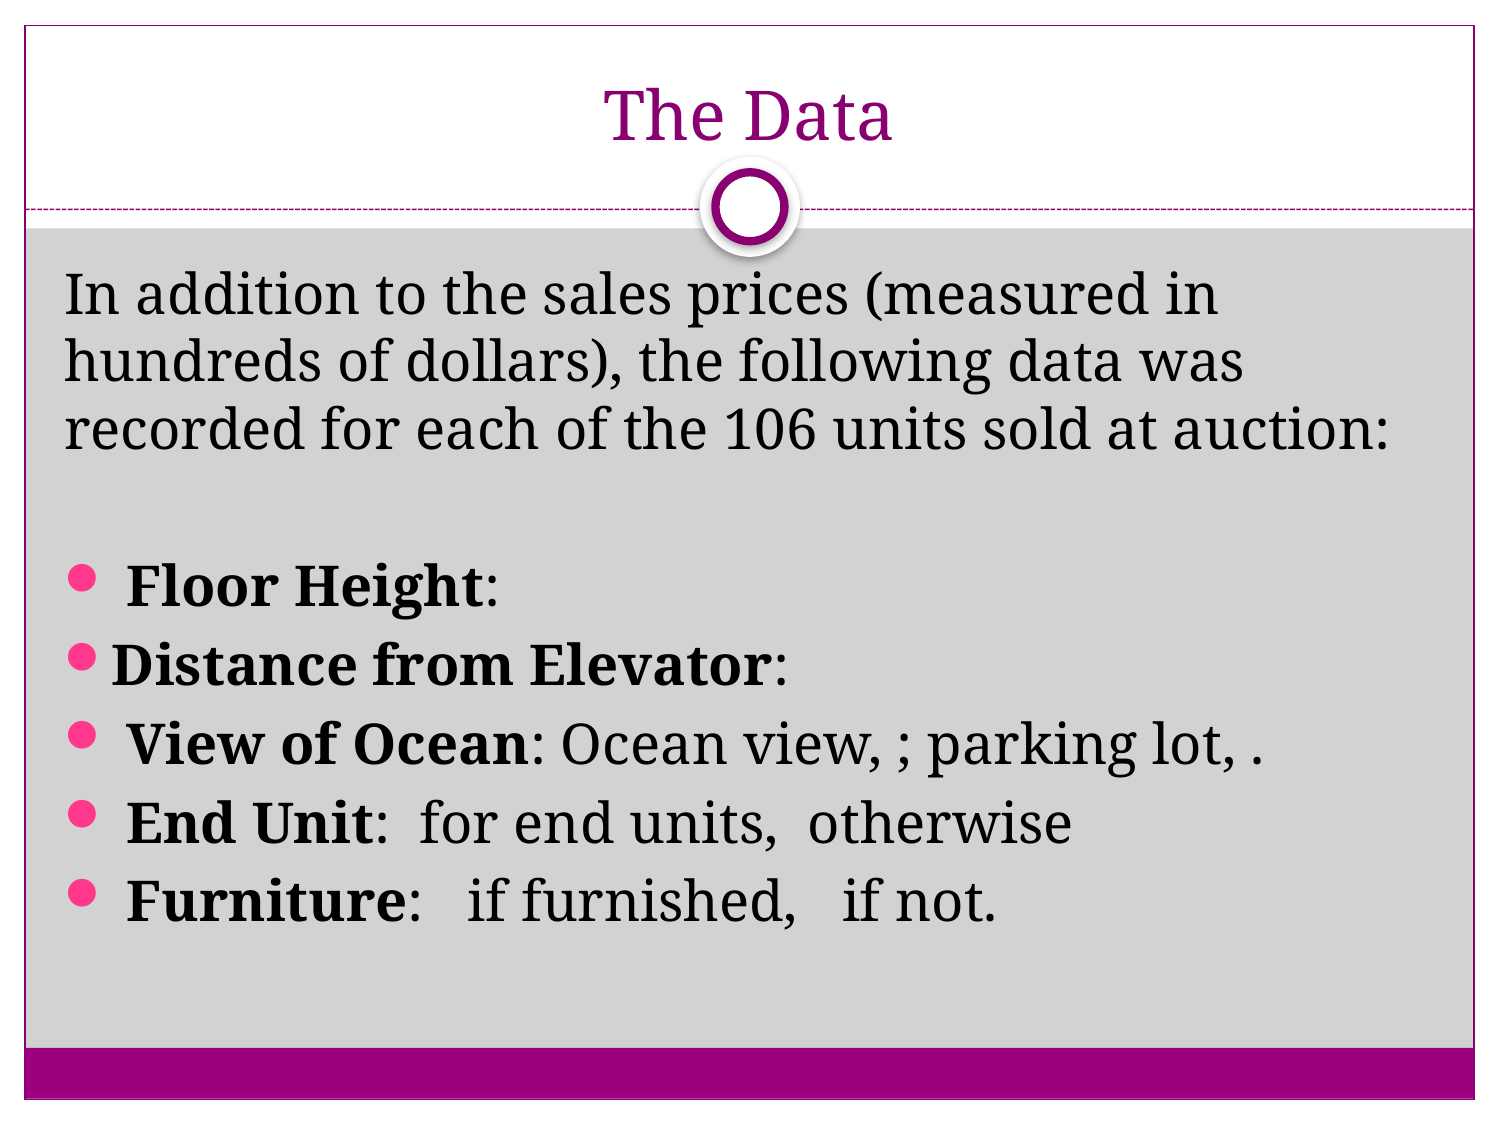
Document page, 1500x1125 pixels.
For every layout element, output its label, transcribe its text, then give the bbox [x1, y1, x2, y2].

title The Data [49, 37, 1450, 162]
